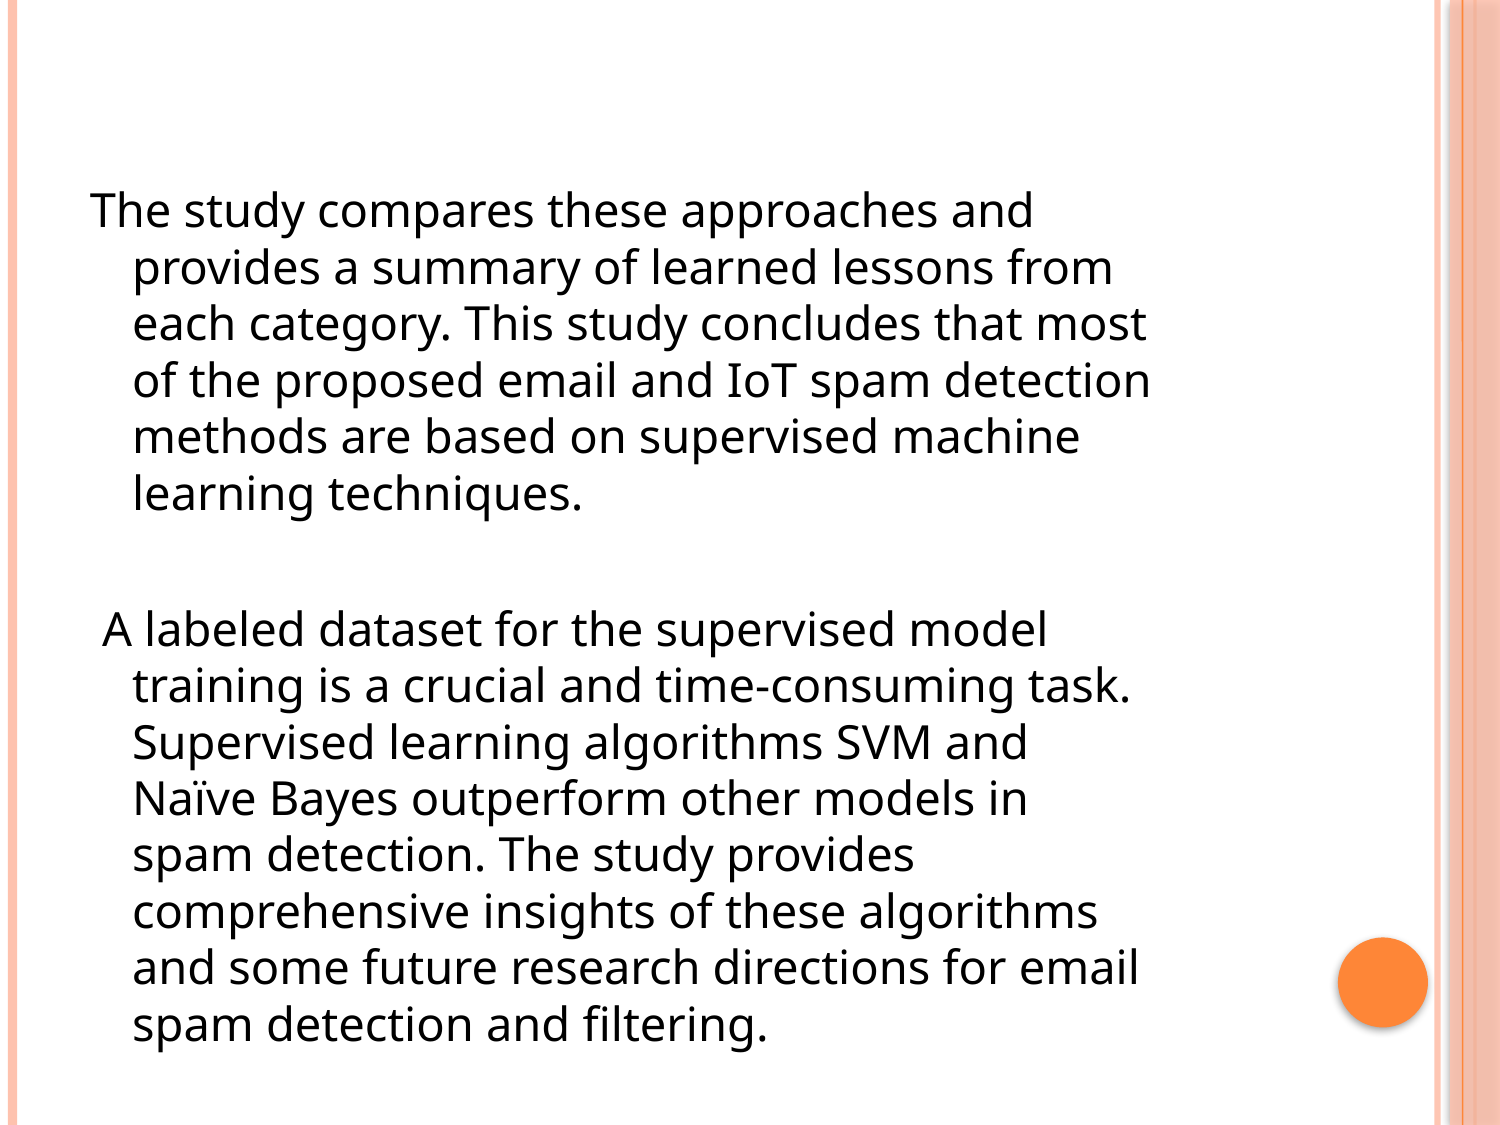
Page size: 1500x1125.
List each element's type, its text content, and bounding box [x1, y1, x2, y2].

list The study compares these approaches and provides a summary of learned lessons from each category. This study concludes that most of the proposed email and IoT spam detection methods are based on supervised machine learning techniques. A labeled dataset for the supervised model training is a crucial and time-consuming task. Supervised learning algorithms SVM and Naïve Bayes outperform other models in spam detection. The study provides comprehensive insights of these algorithms and some future research directions for email spam detection and filtering. [75, 105, 1172, 1062]
